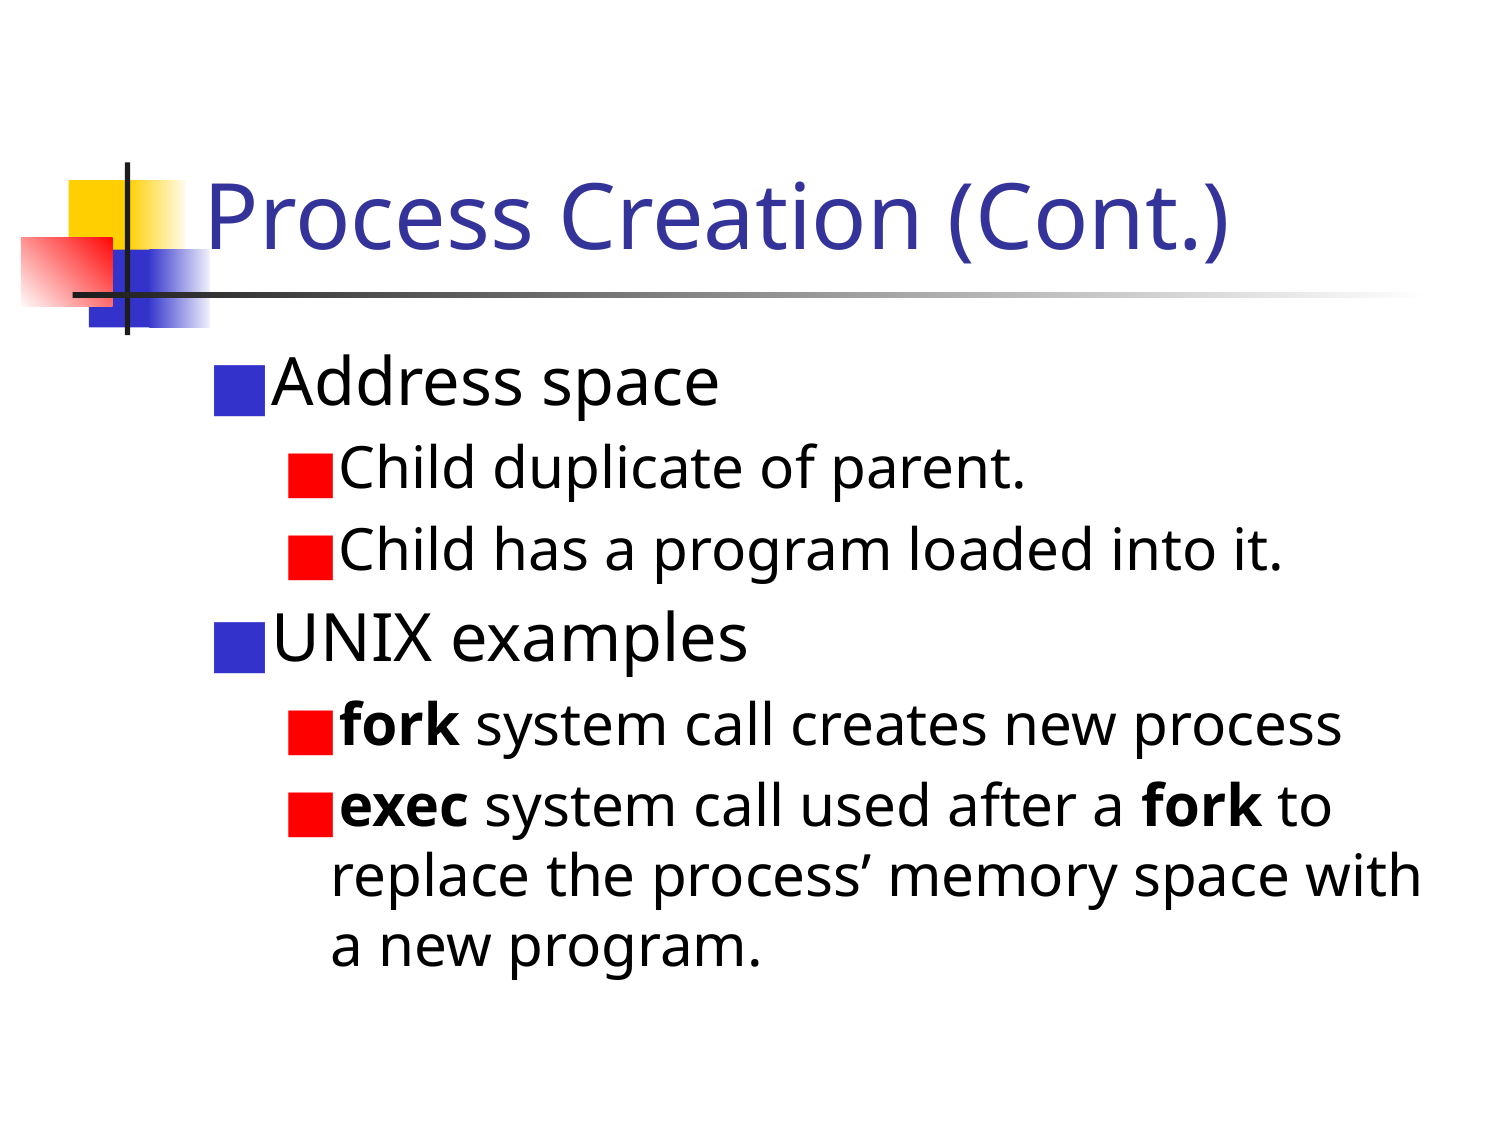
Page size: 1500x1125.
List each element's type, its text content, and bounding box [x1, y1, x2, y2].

title Process Creation (Cont.) [188, 35, 1468, 275]
list Address space Child duplicate of parent. Child has a program loaded into it. UNIX examples fork system call creates new process exec system call used after a fork to replace the process’ memory space with a new program. [193, 331, 1469, 1006]
